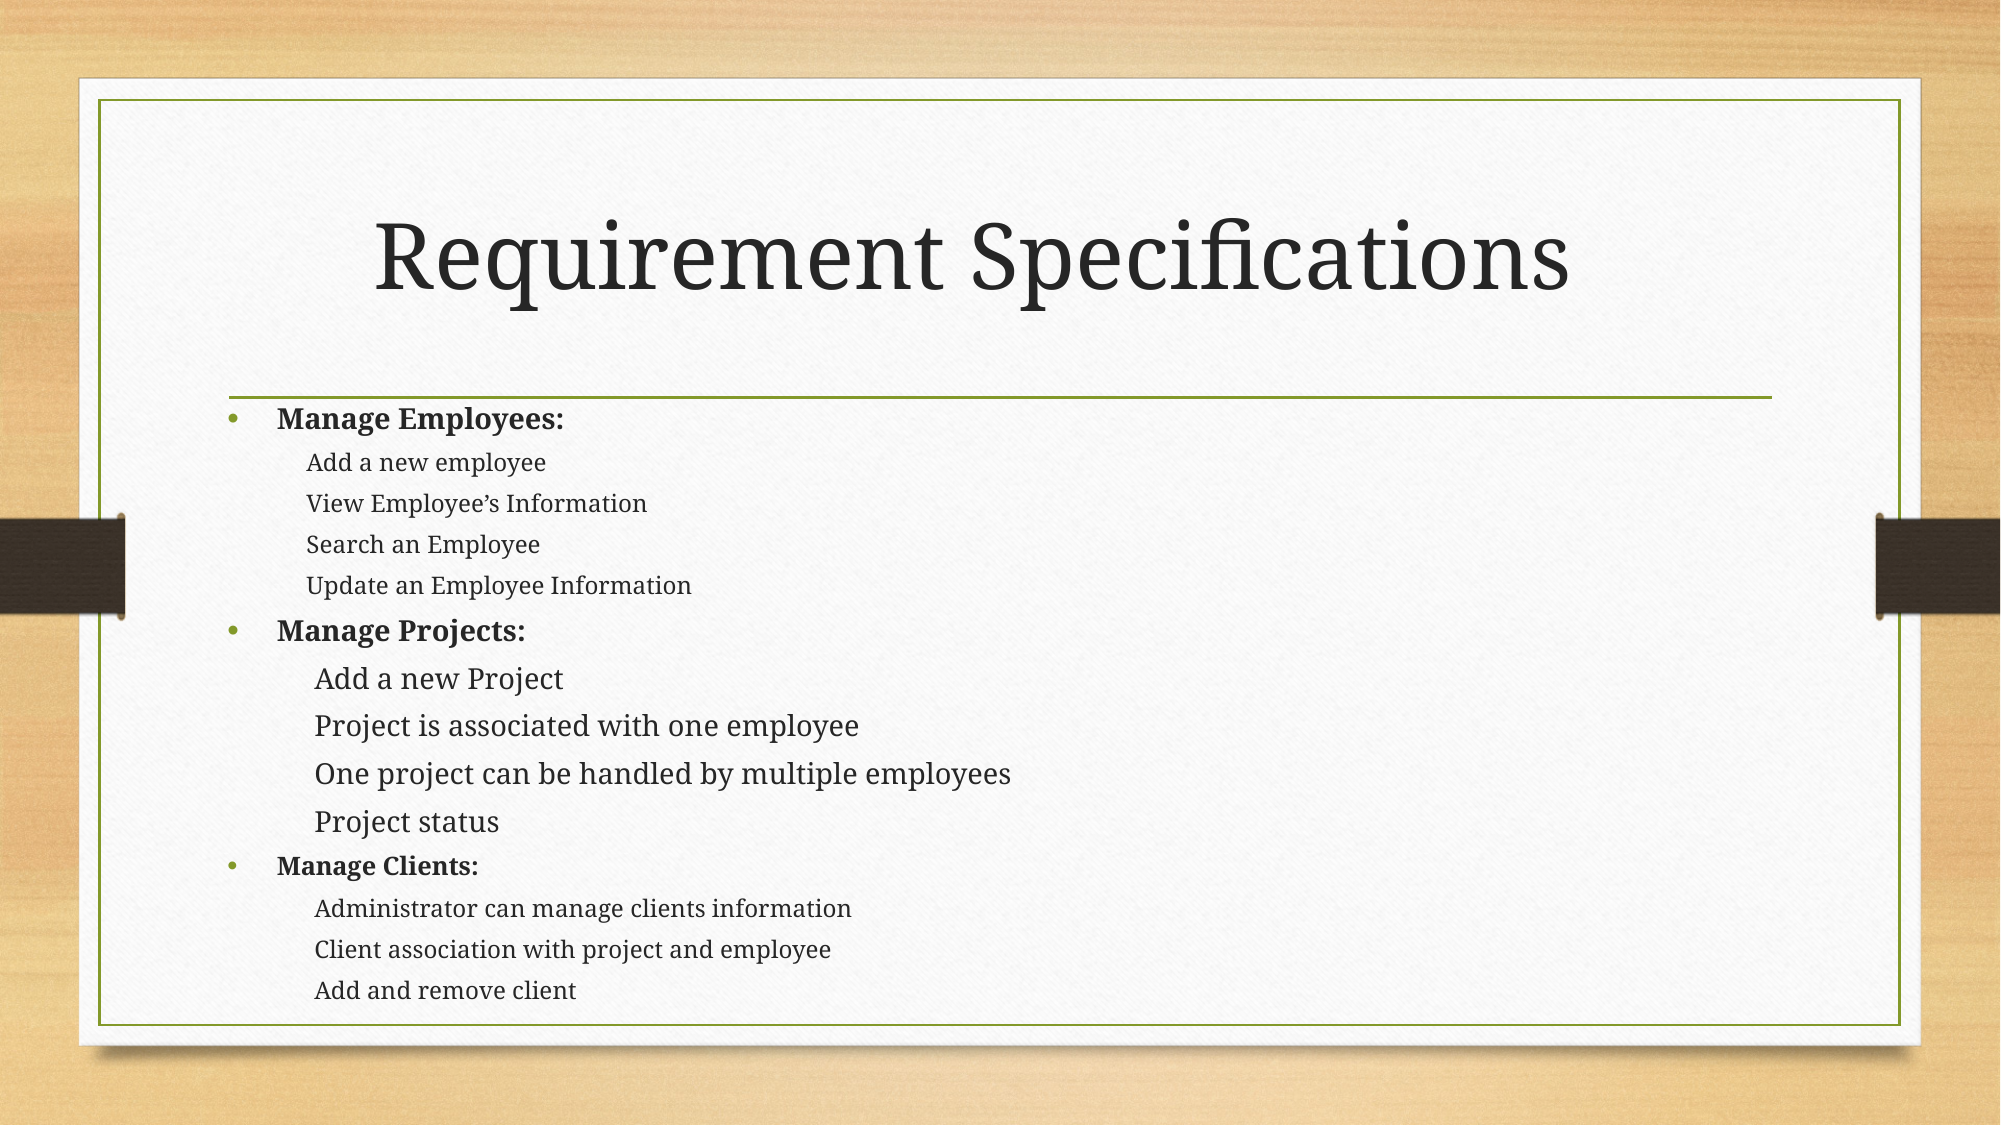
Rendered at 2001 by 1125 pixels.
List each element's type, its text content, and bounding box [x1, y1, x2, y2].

list Manage Employees: Add a new employee View Employee’s Information Search an Employee Update an Employee Information Manage Projects: Add a new Project Project is associated with one employee One project can be handled by multiple employees Project status Manage Clients: Administrator can manage clients information Client association with project and employee Add and remove client [212, 392, 1838, 1015]
title Requirement Specifications [212, 161, 1735, 345]
picture [0, 0, 2001, 1125]
